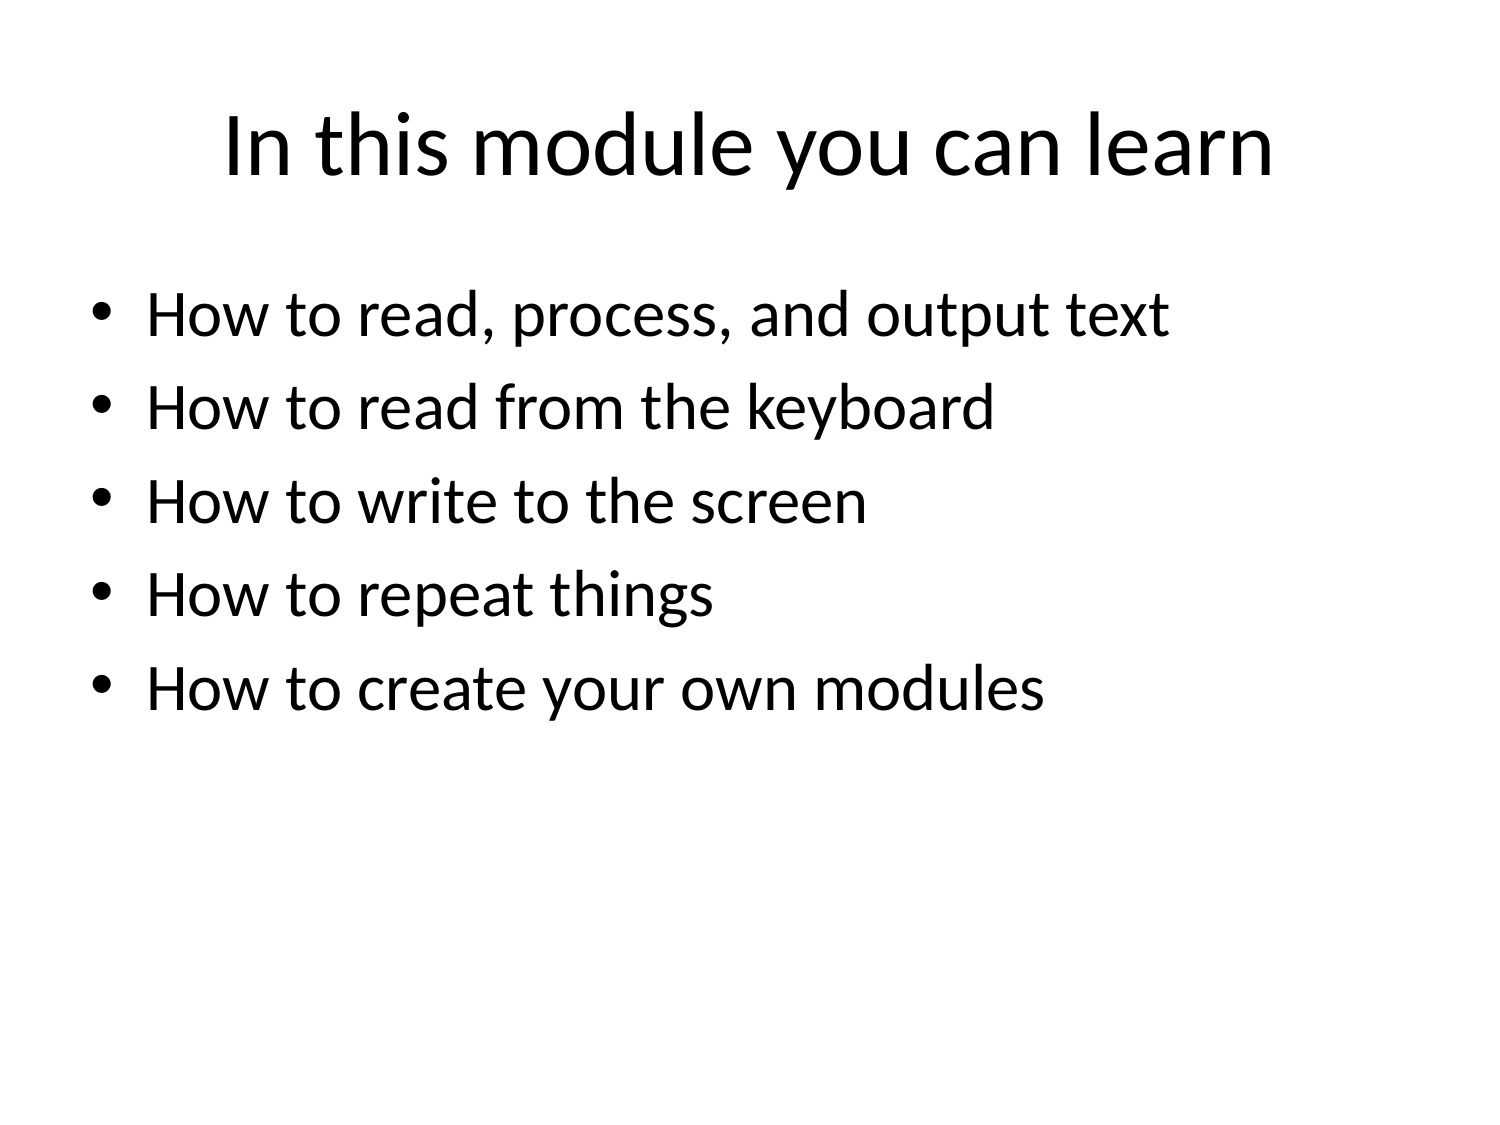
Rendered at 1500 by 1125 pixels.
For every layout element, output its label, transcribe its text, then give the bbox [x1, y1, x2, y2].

title In this module you can learn [75, 45, 1425, 233]
list How to read, process, and output text How to read from the keyboard How to write to the screen How to repeat things How to create your own modules [75, 262, 1425, 1005]
